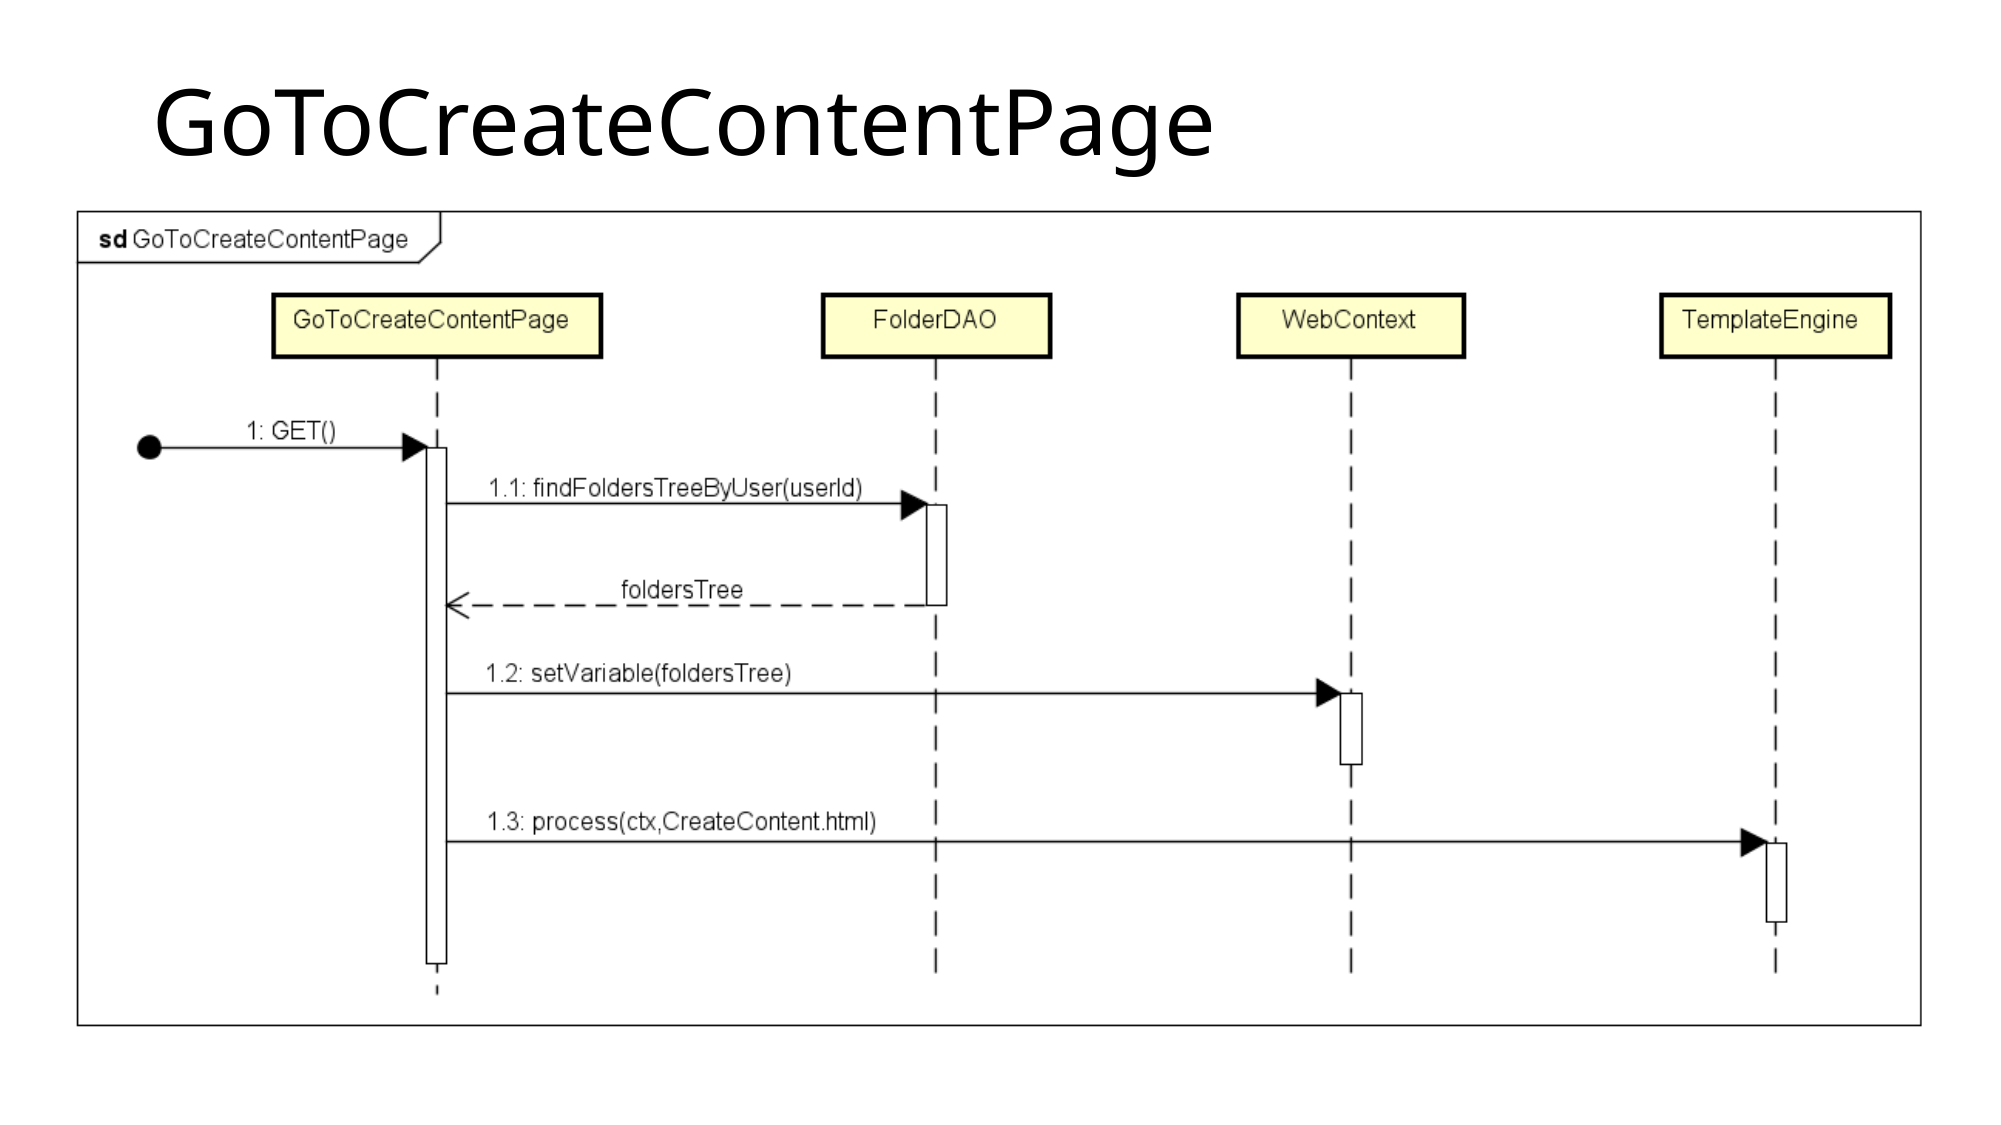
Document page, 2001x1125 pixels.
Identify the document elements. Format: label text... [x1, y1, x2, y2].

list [57, 191, 1942, 1045]
title GoToCreateContentPage [137, 59, 1863, 191]
